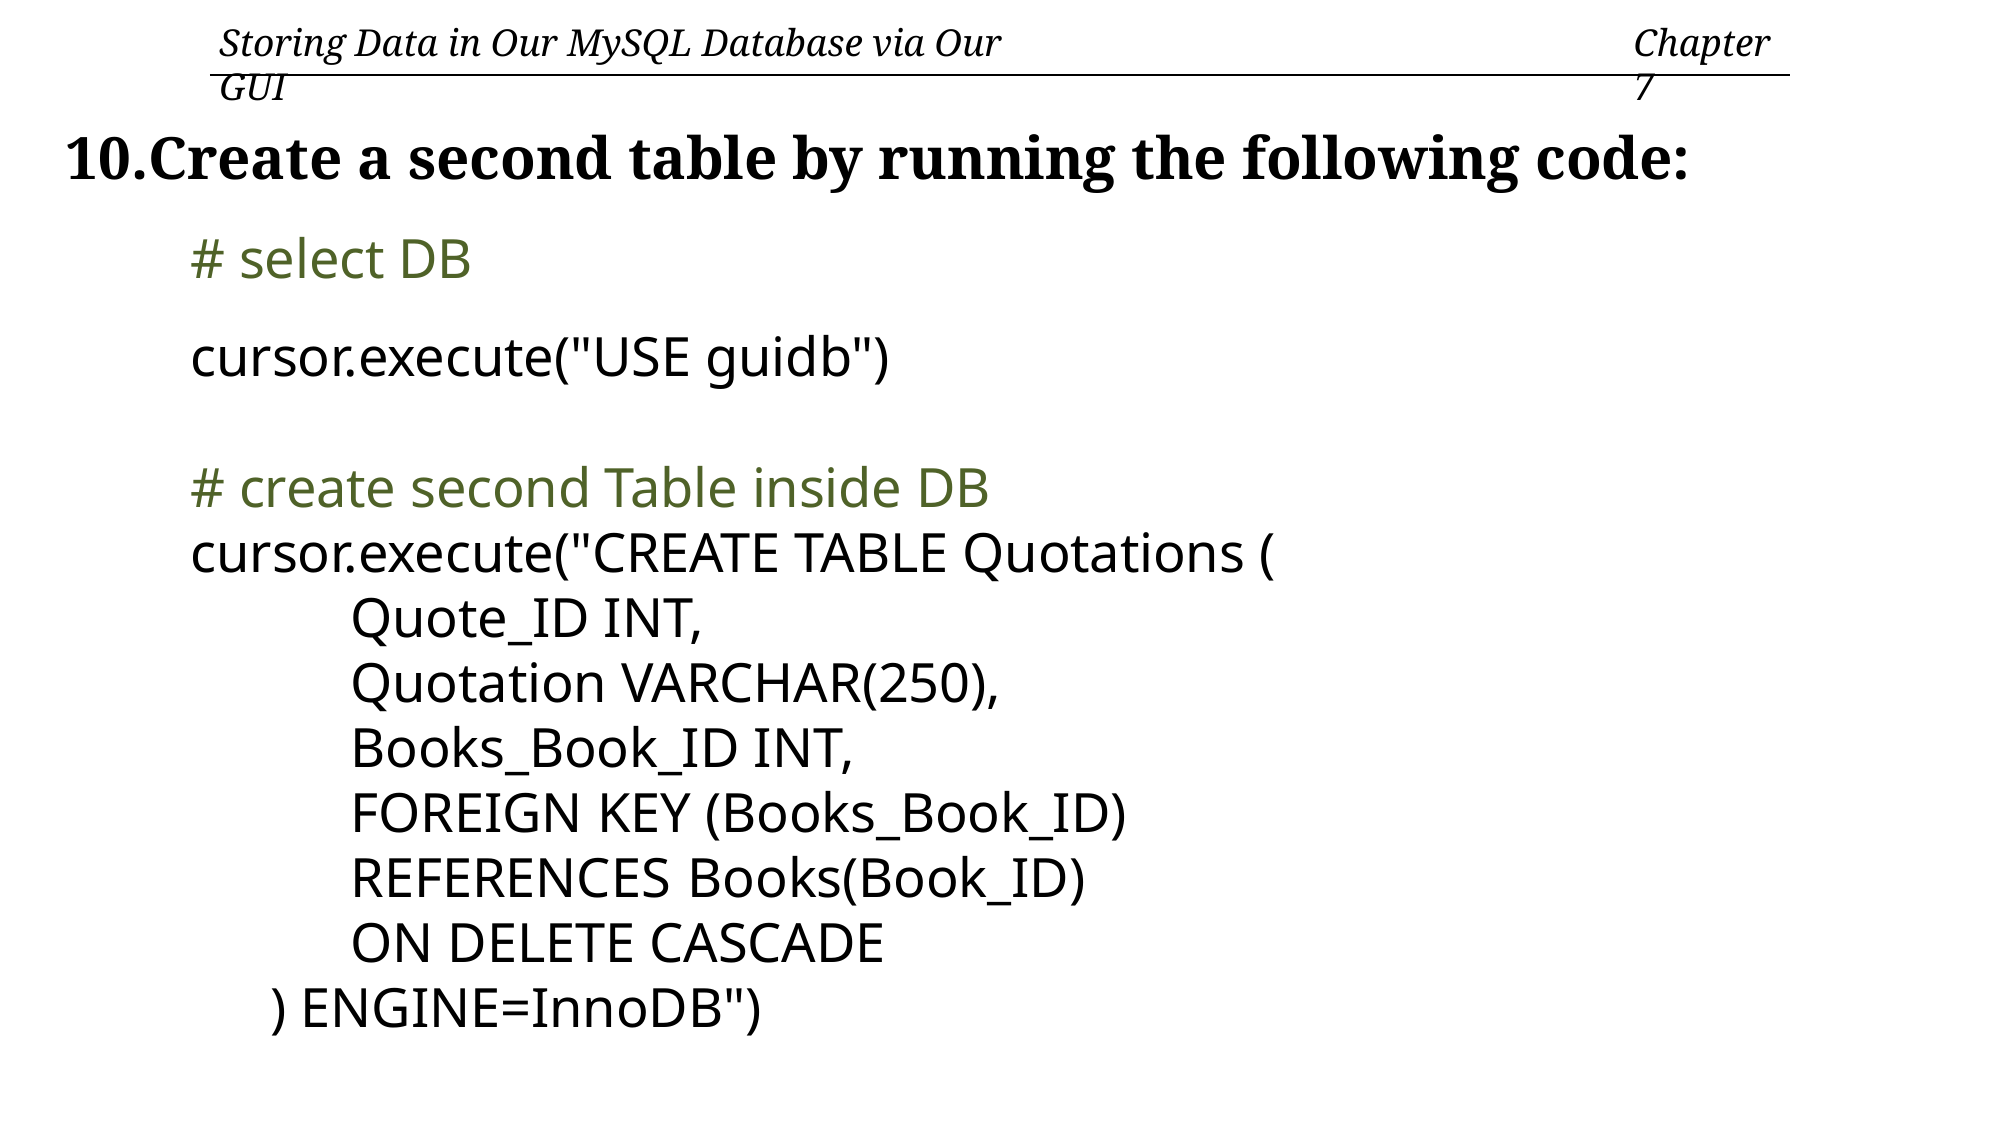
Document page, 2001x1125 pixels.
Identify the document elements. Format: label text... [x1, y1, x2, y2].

text_box Create a second table by running the following code: # select DB cursor.execute("USE guidb") # create second Table inside DB cursor.execute("CREATE TABLE Quotations ( Quote_ID INT, Quotation VARCHAR(250), Books_Book_ID INT, FOREIGN KEY (Books_Book_ID) REFERENCES Books(Book_ID) ON DELETE CASCADE ) ENGINE=InnoDB") [62, 117, 2000, 1104]
text_box Chapter 7 [1629, 75, 1785, 109]
text_box Storing Data in Our MySQL Database via Our GUI [215, 75, 1017, 109]
text_box Chapter 7 [1629, 15, 1785, 74]
text_box Storing Data in Our MySQL Database via Our GUI [215, 15, 1017, 74]
